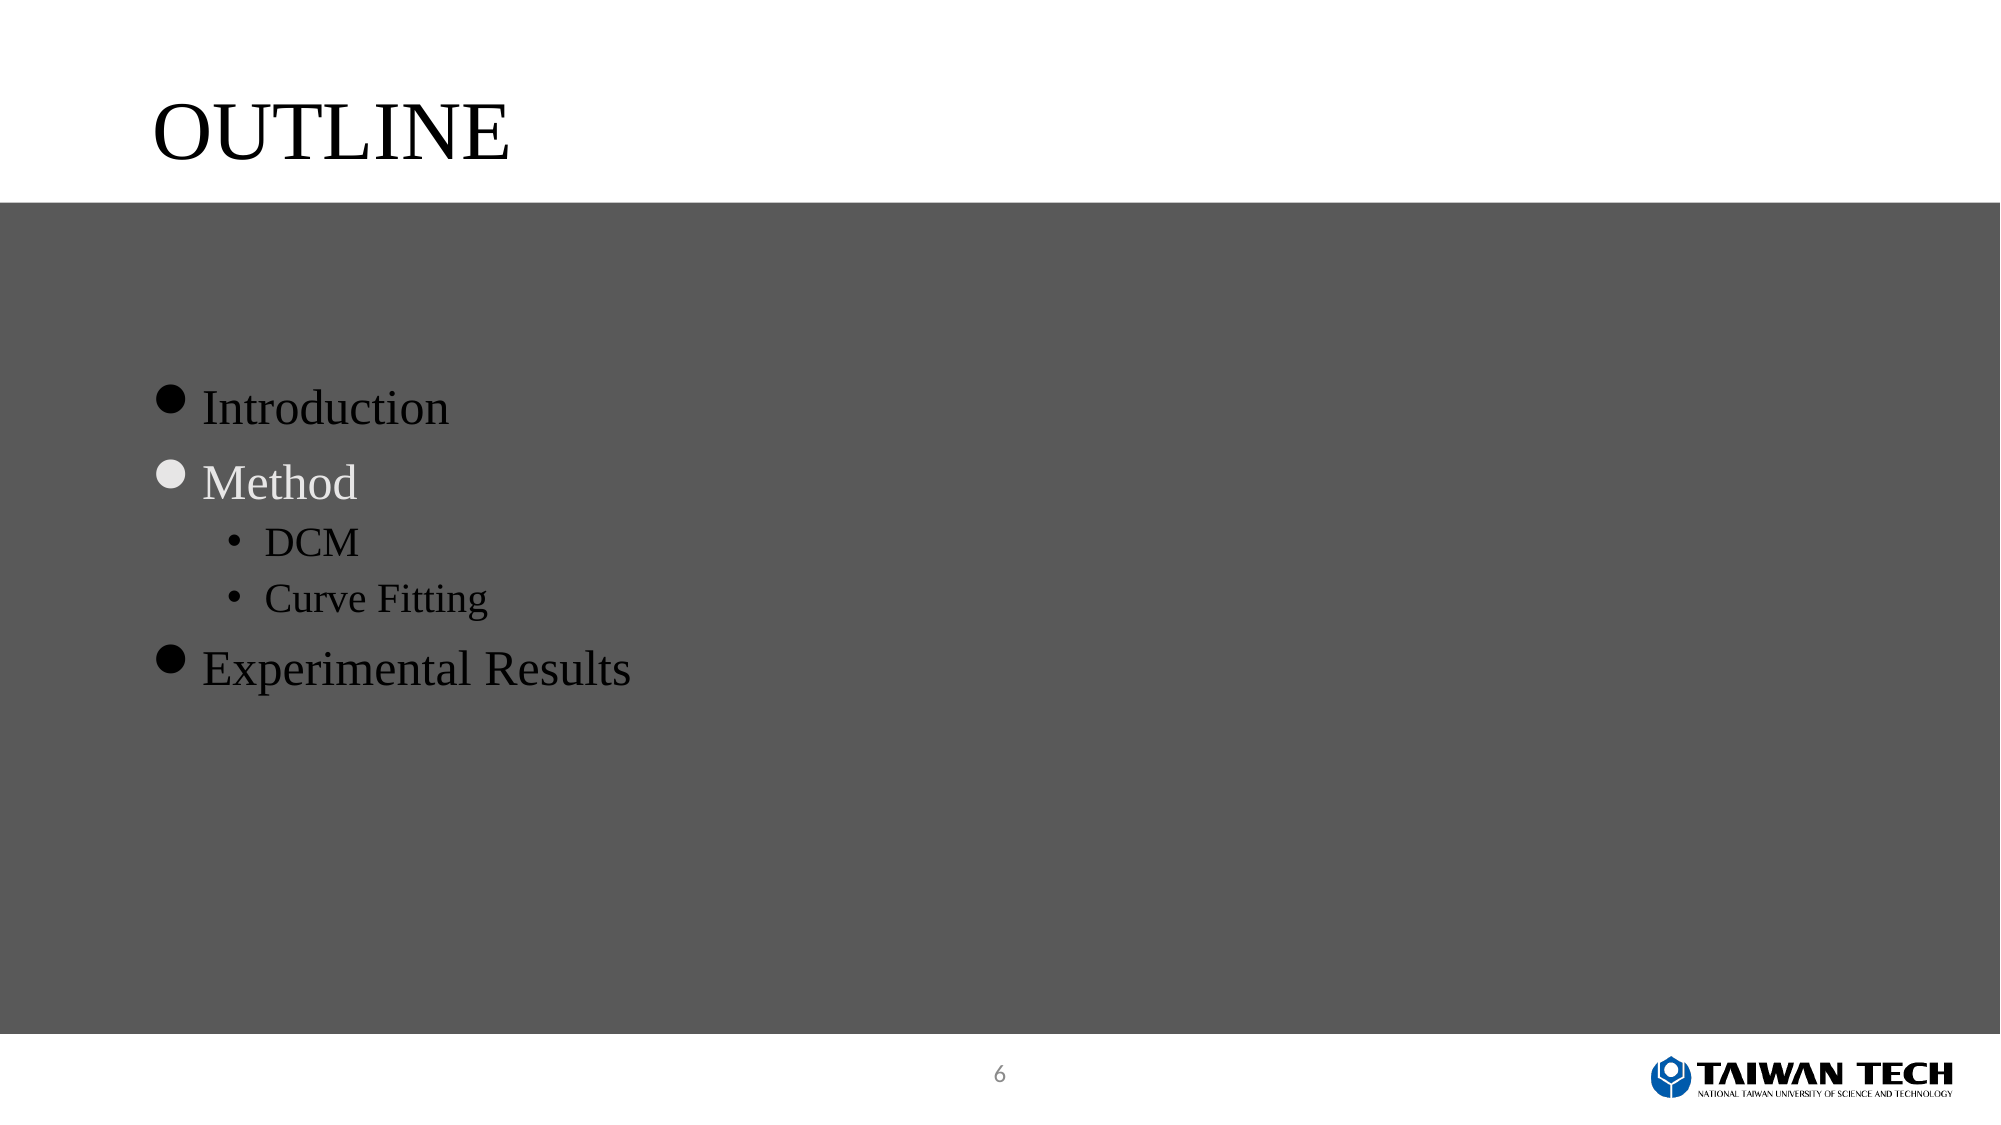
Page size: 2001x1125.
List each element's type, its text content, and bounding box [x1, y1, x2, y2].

picture [1589, 1033, 2000, 1125]
slide_number 5 [774, 1042, 1225, 1103]
text_box OUTLINE [137, 79, 1475, 195]
text_box Introduction Method DCM Curve Fitting Experimental Results [137, 374, 1753, 751]
text_box [0, 202, 2000, 1035]
